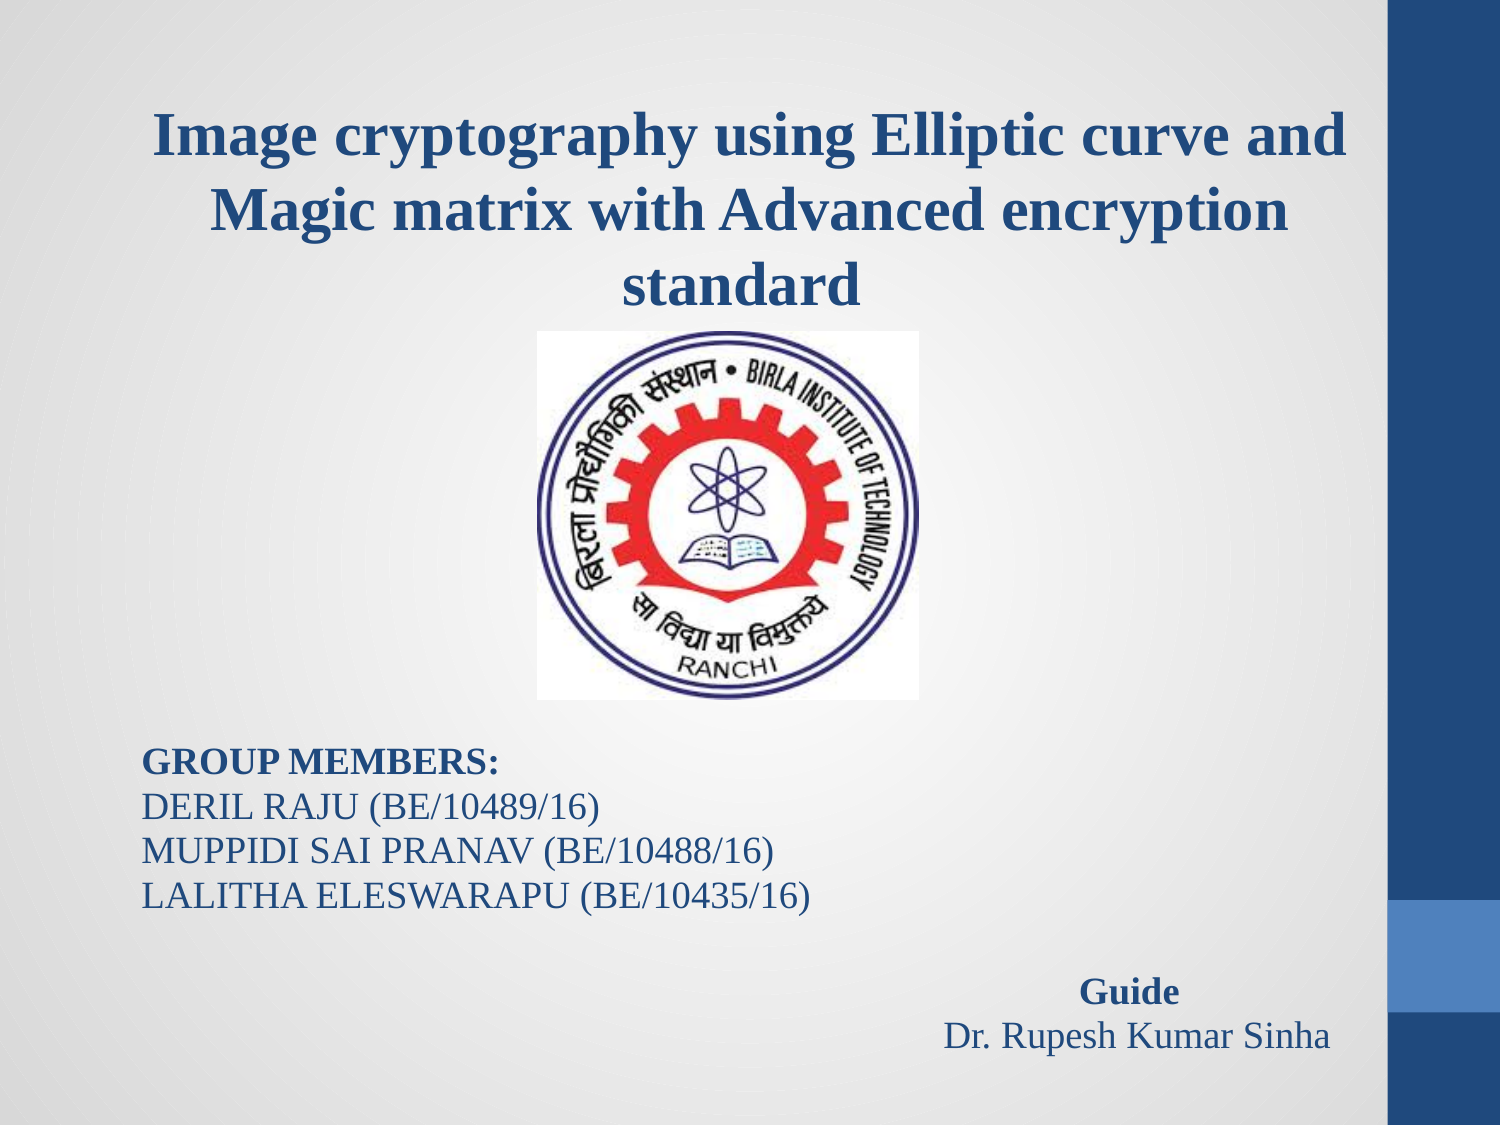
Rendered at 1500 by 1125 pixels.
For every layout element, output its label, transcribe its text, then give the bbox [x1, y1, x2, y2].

subtitle GROUP MEMBERS: DERIL RAJU (BE/10489/16) MUPPIDI SAI PRANAV (BE/10488/16) LALITHA ELESWARAPU (BE/10435/16) [126, 737, 1189, 938]
picture [537, 331, 919, 700]
text_box Guide Dr. Rupesh Kumar Sinha [444, 959, 1346, 1070]
title Image cryptography using Elliptic curve and Magic matrix with Advanced encryption standard [131, 49, 1369, 326]
